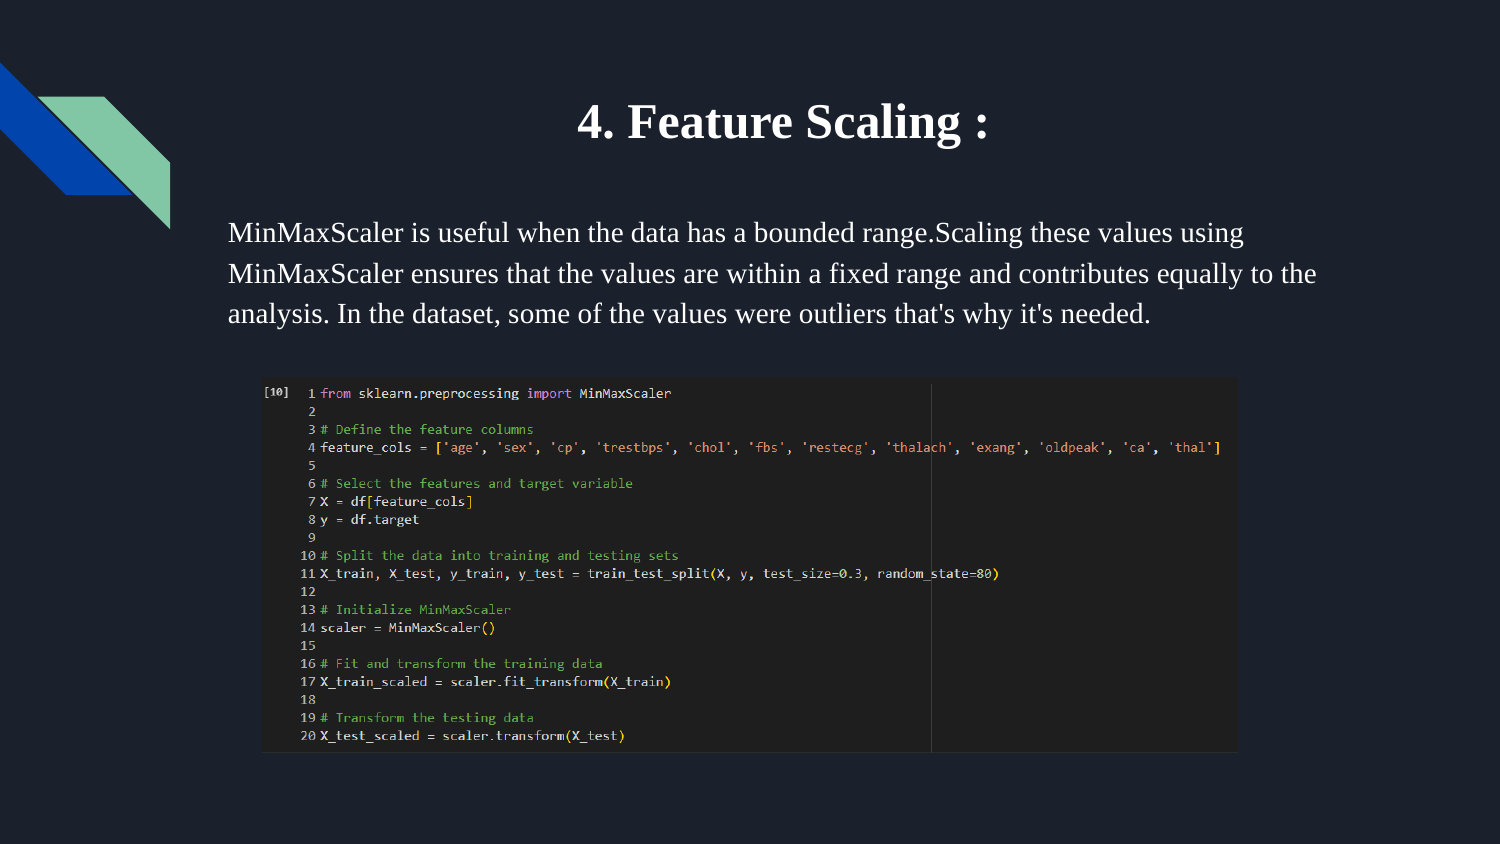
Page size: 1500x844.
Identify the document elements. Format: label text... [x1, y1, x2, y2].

list MinMaxScaler is useful when the data has a bounded range.Scaling these values using MinMaxScaler ensures that the values are within a fixed range and contributes equally to the analysis. In the dataset, some of the values were outliers that's why it's needed. [212, 193, 1368, 735]
picture [262, 377, 1238, 753]
title 4. Feature Scaling : [212, 64, 1368, 193]
